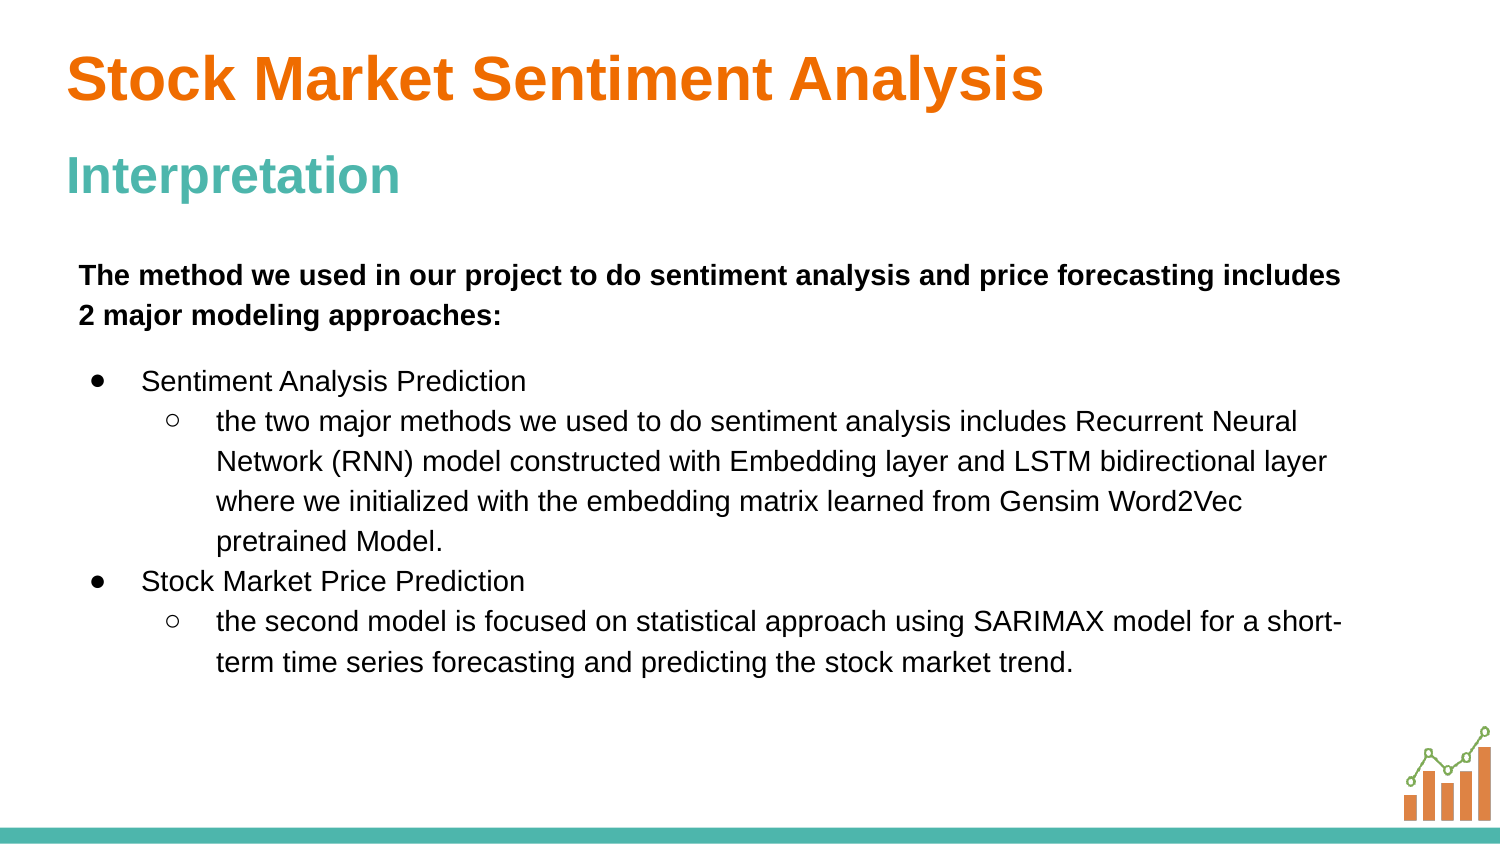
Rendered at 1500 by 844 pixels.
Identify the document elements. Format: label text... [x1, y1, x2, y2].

text_box The method we used in our project to do sentiment analysis and price forecasting includes 2 major modeling approaches: Sentiment Analysis Prediction the two major methods we used to do sentiment analysis includes Recurrent Neural Network (RNN) model constructed with Embedding layer and LSTM bidirectional layer where we initialized with the embedding matrix learned from Gensim Word2Vec pretrained Model. Stock Market Price Prediction the second model is focused on statistical approach using SARIMAX model for a short-term time series forecasting and predicting the stock market trend. [51, 236, 1394, 693]
text_box Interpretation [51, 126, 625, 219]
picture [1403, 726, 1492, 821]
title Stock Market Sentiment Analysis [51, 23, 1449, 140]
